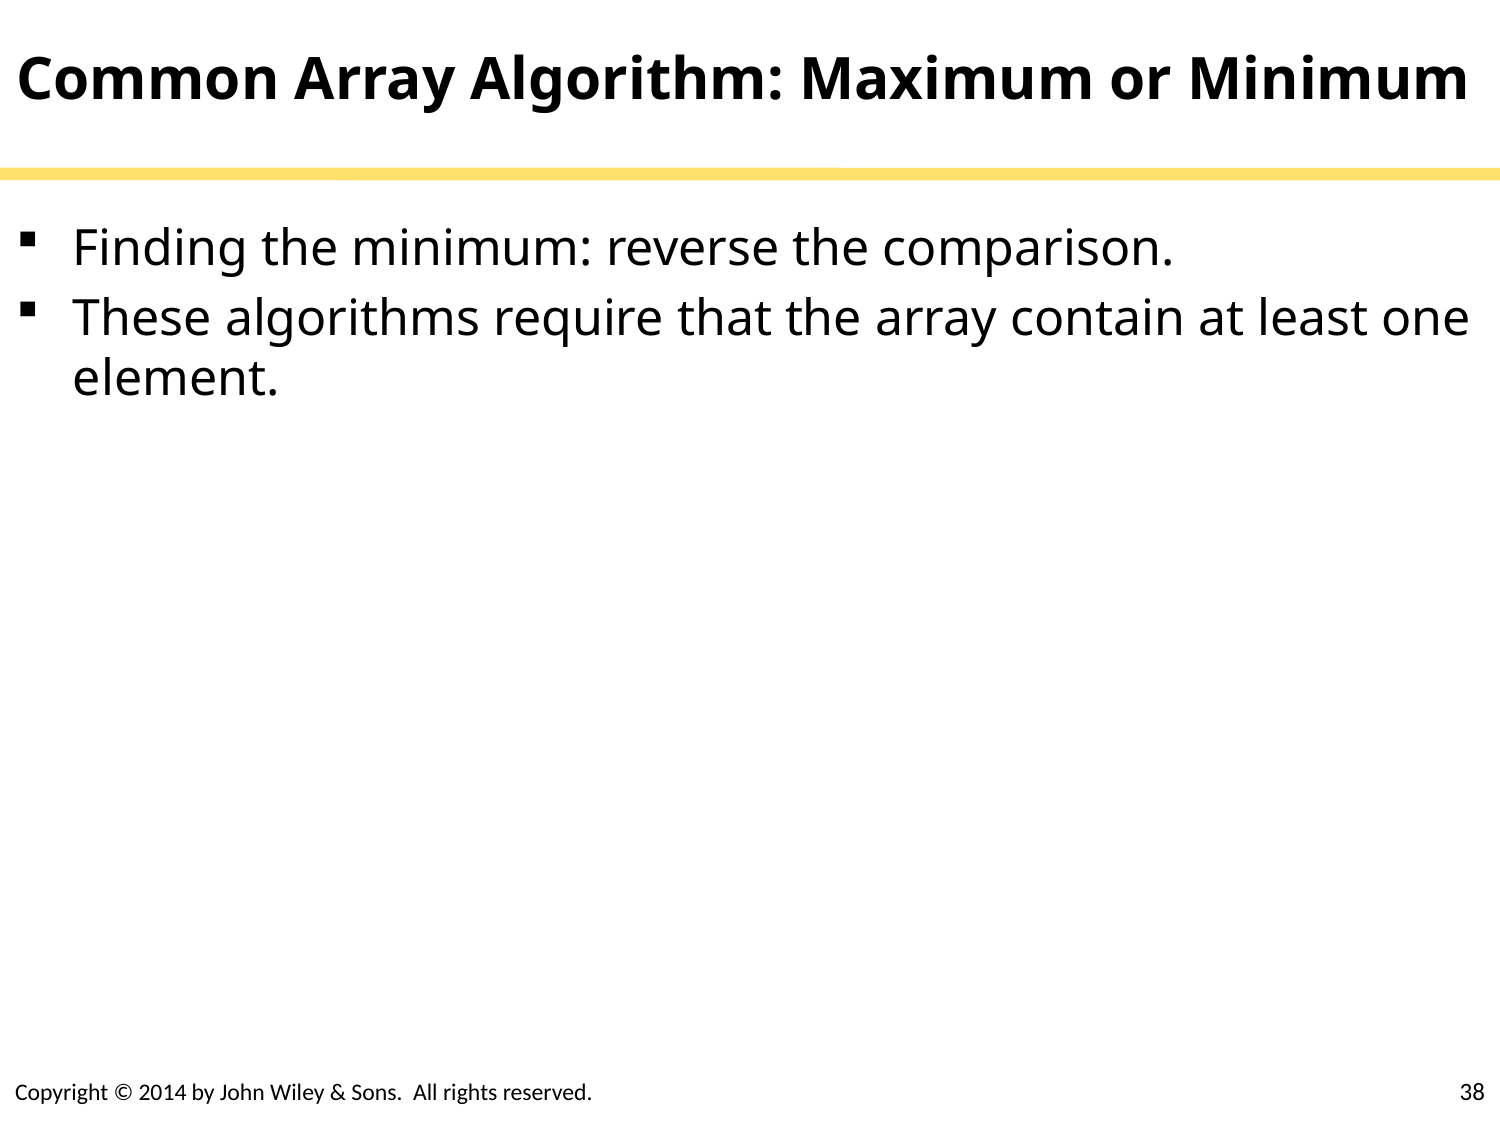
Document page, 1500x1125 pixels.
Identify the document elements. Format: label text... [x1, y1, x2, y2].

list Finding the minimum: reverse the comparison. These algorithms require that the array contain at least one element. [1, 208, 1500, 903]
title Common Array Algorithm: Maximum or Minimum [1, 0, 1500, 153]
